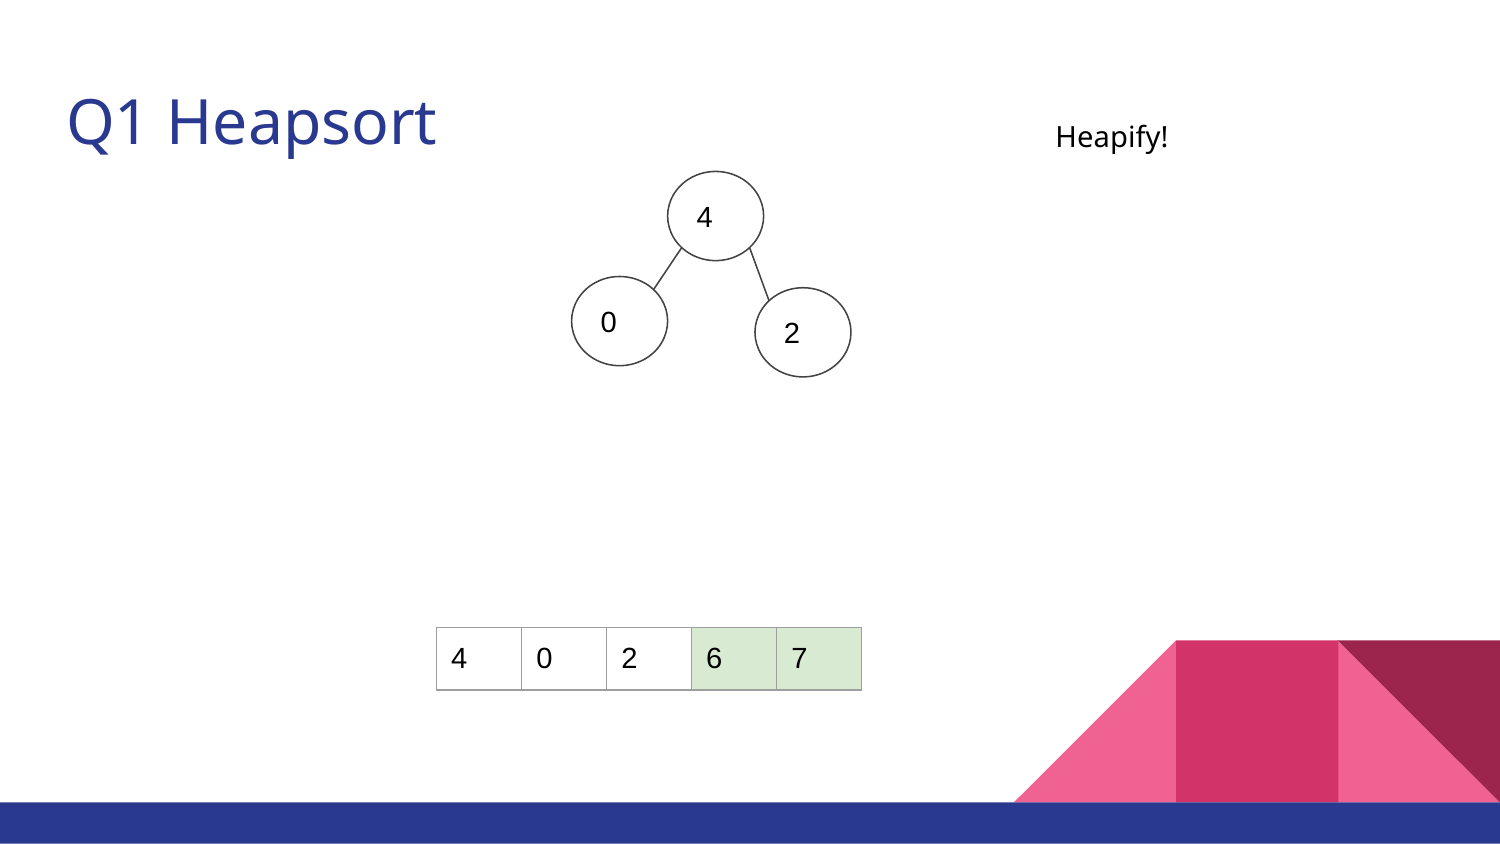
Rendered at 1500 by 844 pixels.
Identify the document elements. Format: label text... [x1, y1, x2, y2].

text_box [653, 247, 682, 290]
table_header 6 [692, 628, 776, 689]
text_box 0 [571, 276, 668, 366]
title Q1 Heapsort [51, 67, 1449, 167]
table_header 7 [777, 628, 861, 689]
table_header 2 [607, 628, 691, 689]
text_box Heapify! [1040, 102, 1331, 168]
text_box 4 [667, 171, 764, 261]
text_box 2 [754, 287, 851, 377]
table_header 0 [522, 628, 606, 689]
table_header 4 [437, 628, 521, 689]
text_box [749, 247, 770, 302]
